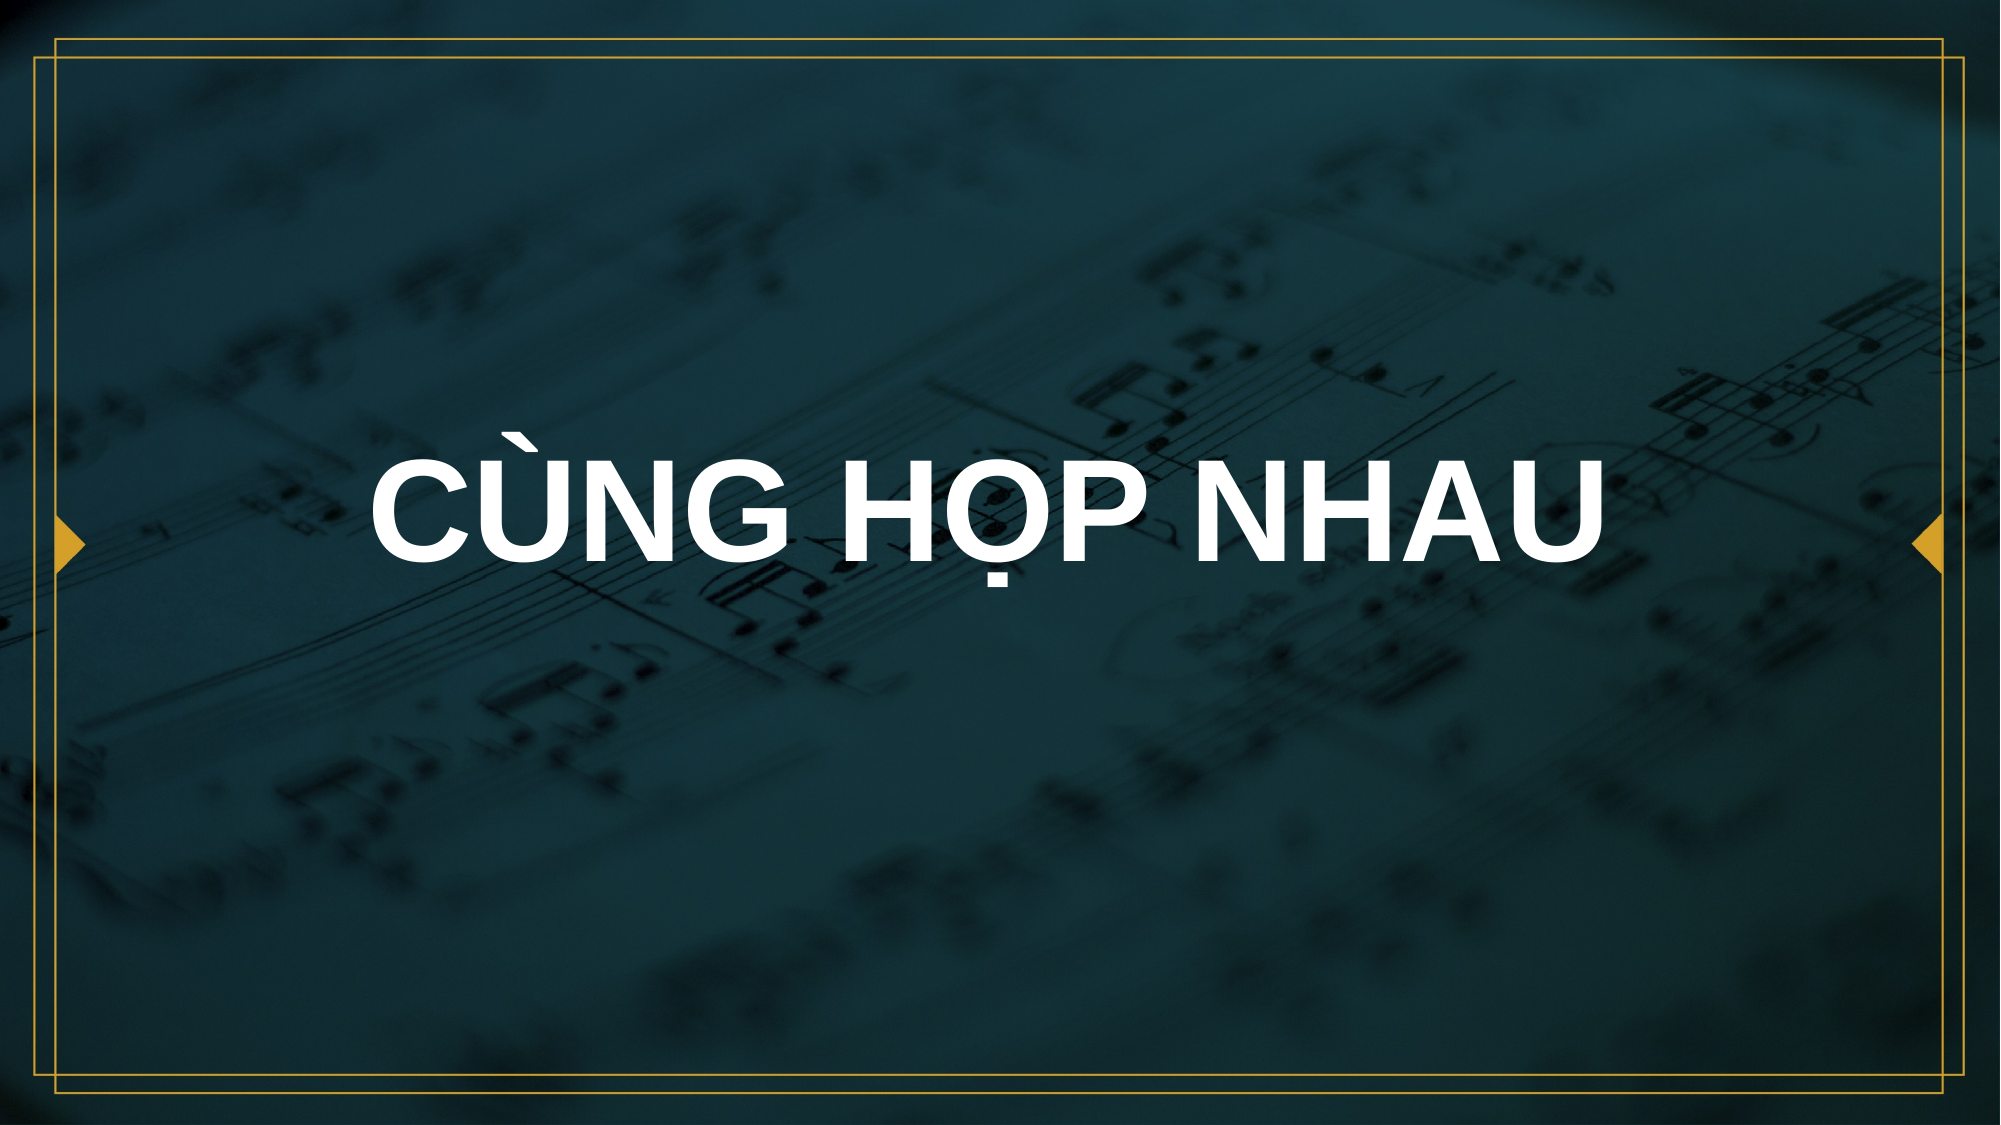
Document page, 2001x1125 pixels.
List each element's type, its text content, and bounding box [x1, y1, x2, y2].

picture [0, 0, 2000, 1125]
title CÙNG HỌP NHAU [103, 151, 1875, 821]
